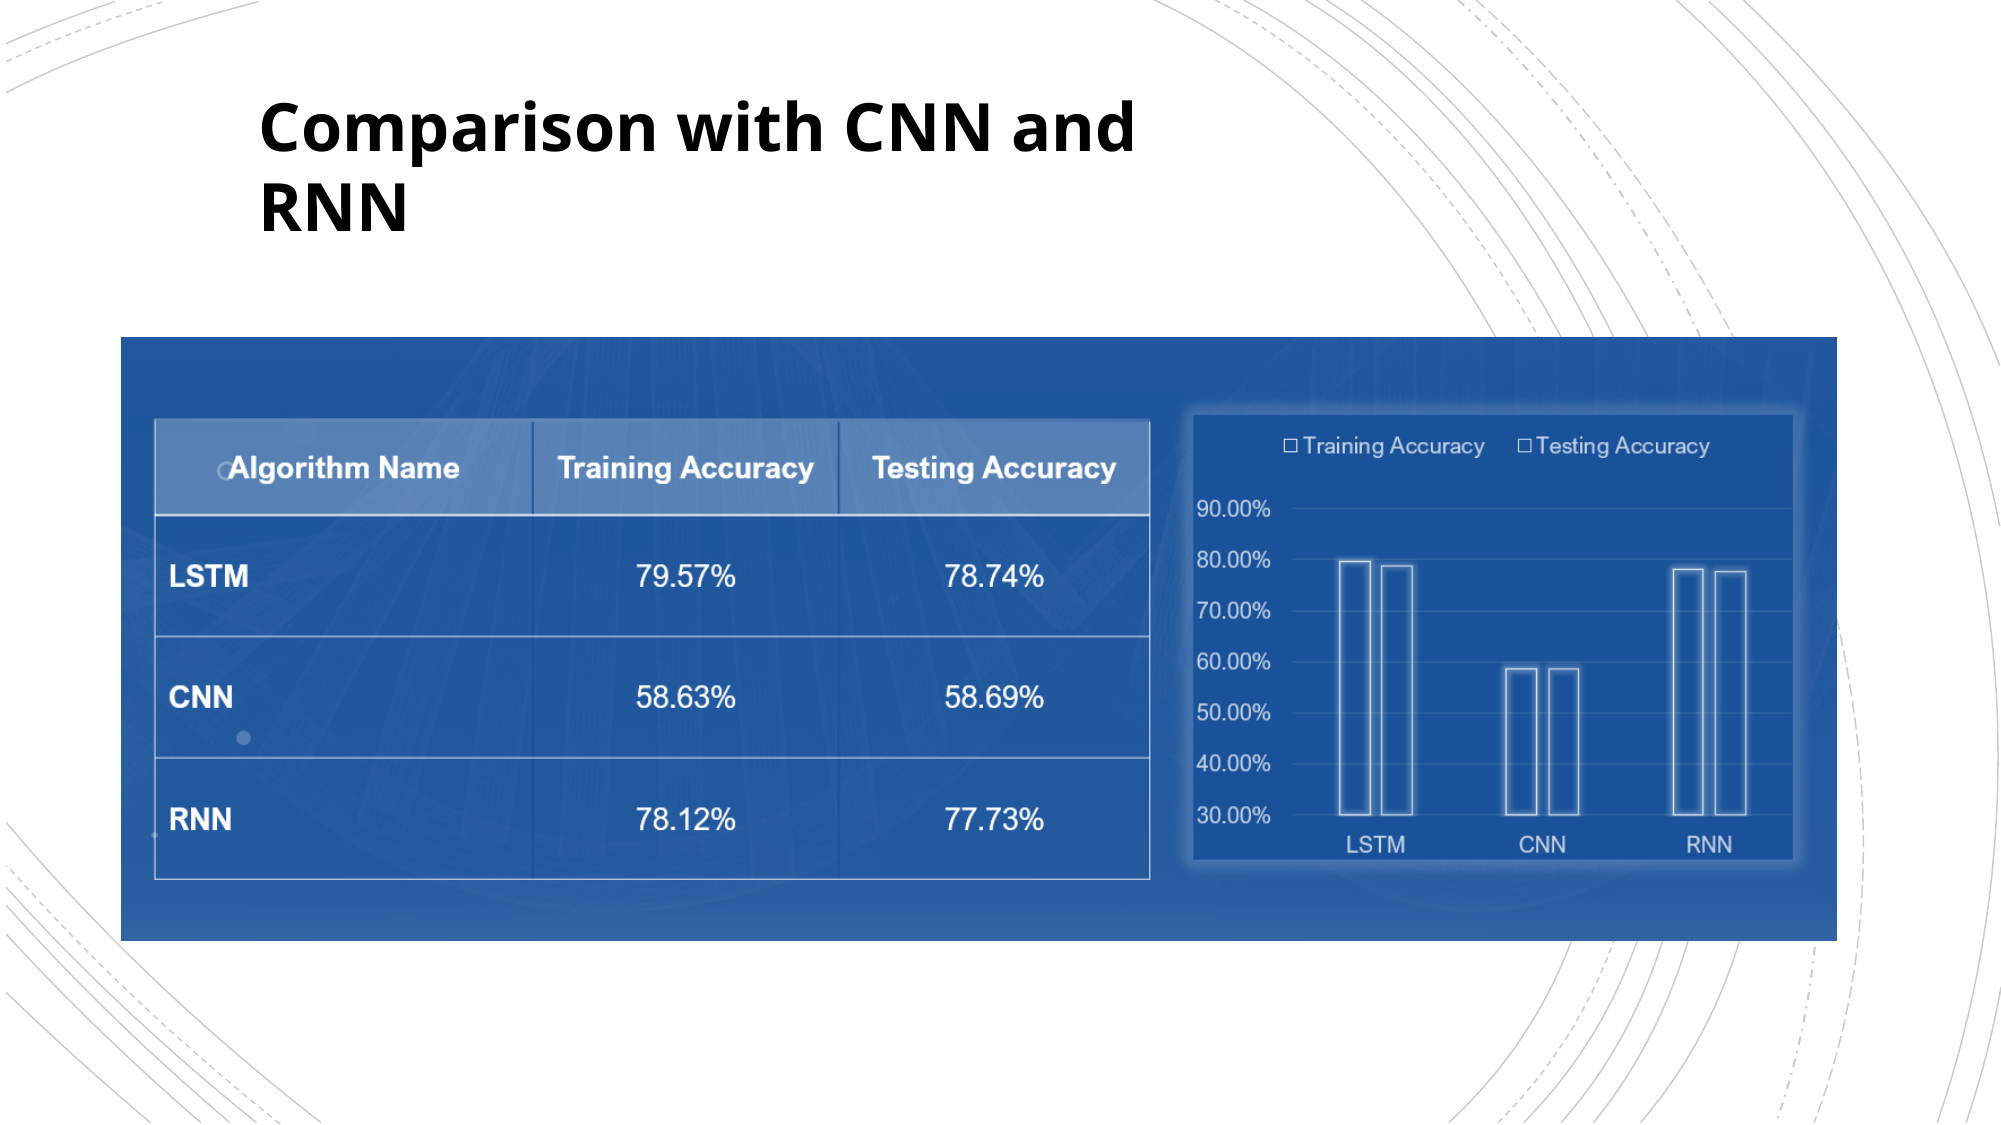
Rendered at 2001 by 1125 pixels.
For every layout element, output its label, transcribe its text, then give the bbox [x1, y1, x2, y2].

text_box Comparison with CNN and RNN [244, 77, 1246, 252]
picture [120, 336, 1837, 942]
